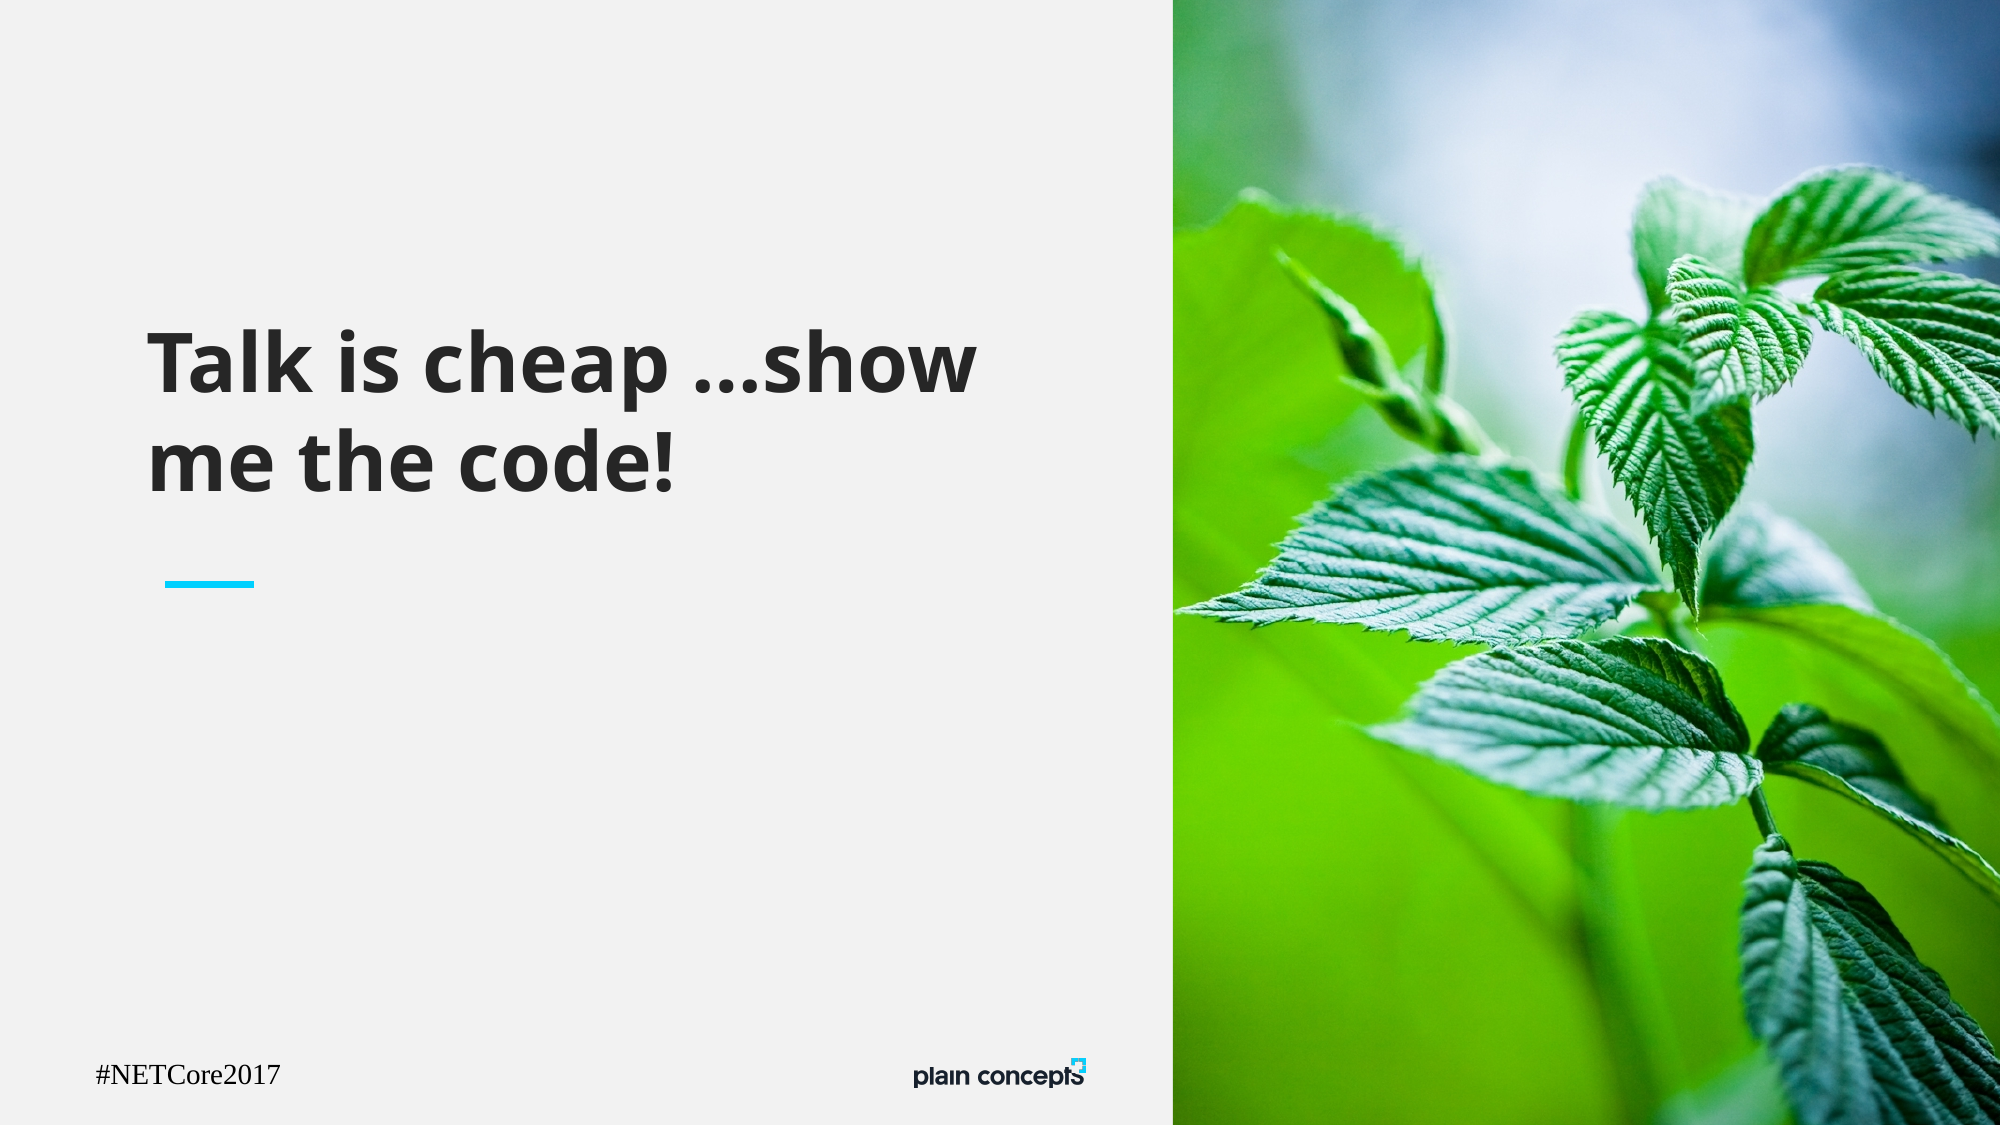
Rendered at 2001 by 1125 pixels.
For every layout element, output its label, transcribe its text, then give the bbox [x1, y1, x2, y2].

picture [914, 1058, 1086, 1088]
title Talk is cheap …show me the code! [131, 301, 1057, 710]
picture [1172, 0, 2000, 1125]
footer #NETCore2017 [35, 1042, 342, 1103]
